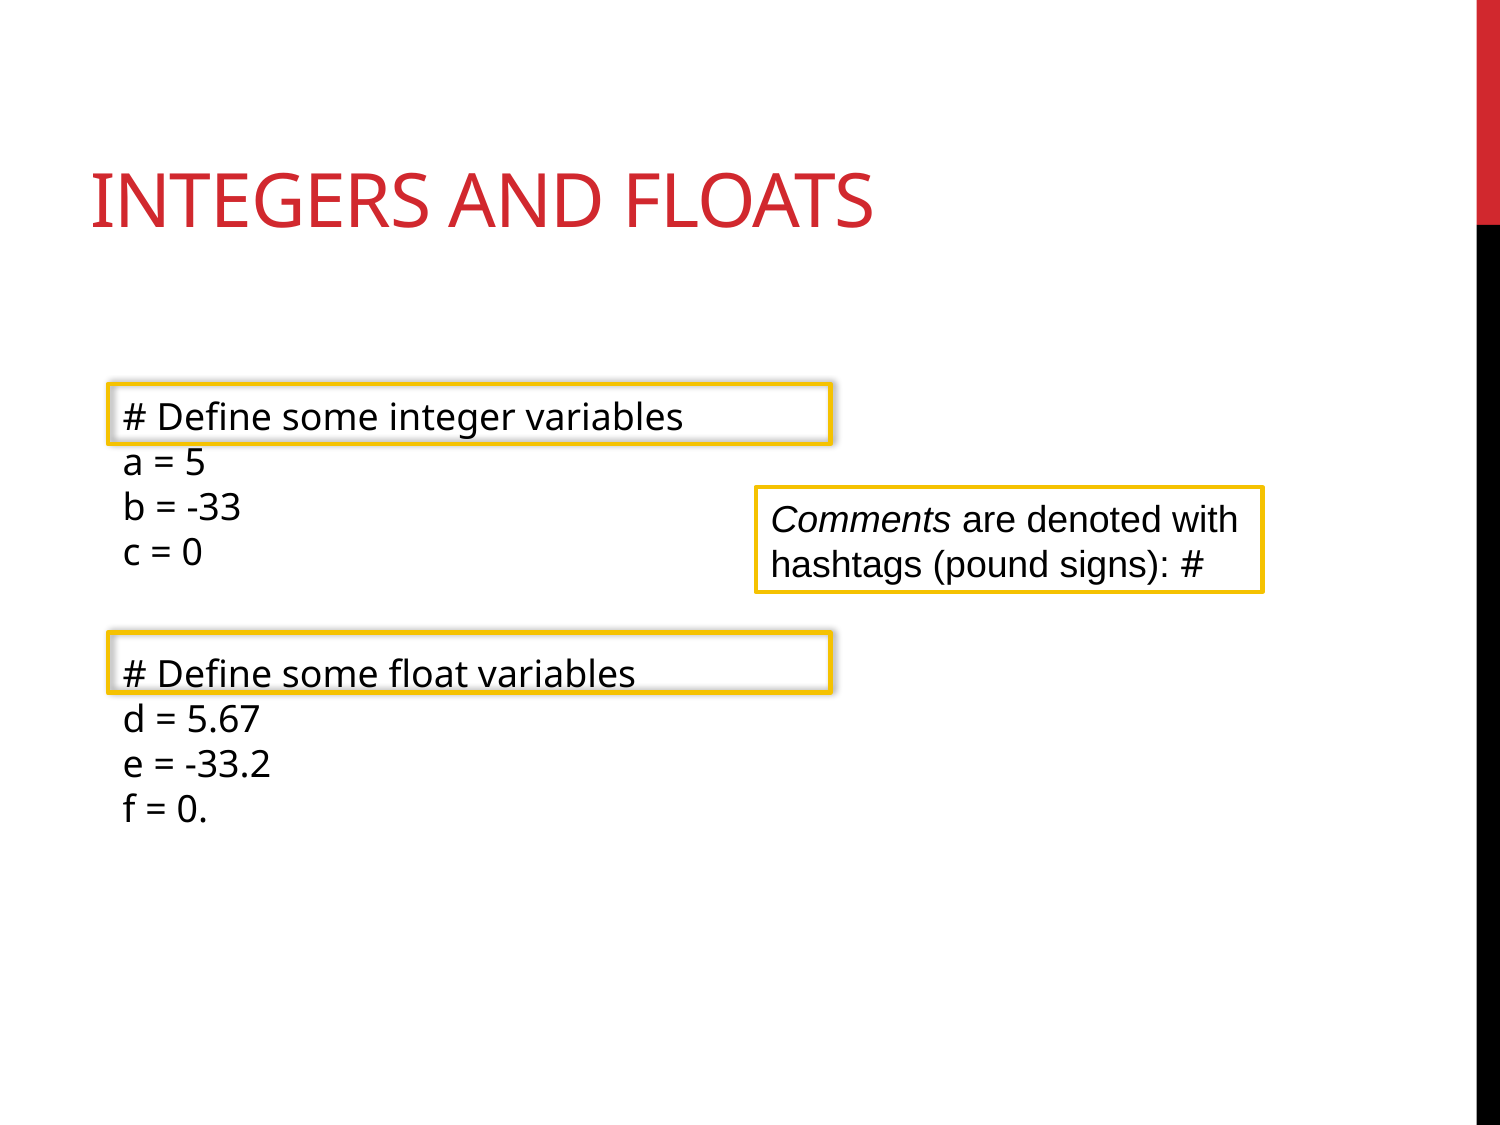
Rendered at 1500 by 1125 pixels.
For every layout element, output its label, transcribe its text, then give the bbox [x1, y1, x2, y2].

text_box # Define some float variables d = 5.67 e = -33.2 f = 0. [107, 642, 870, 838]
text_box Comments are denoted with hashtags (pound signs): # [755, 487, 1263, 592]
title Integers and floats [75, 25, 1325, 250]
text_box [107, 383, 831, 445]
text_box # Define some integer variables a = 5 b = -33 c = 0 [108, 385, 911, 581]
text_box [107, 632, 831, 694]
